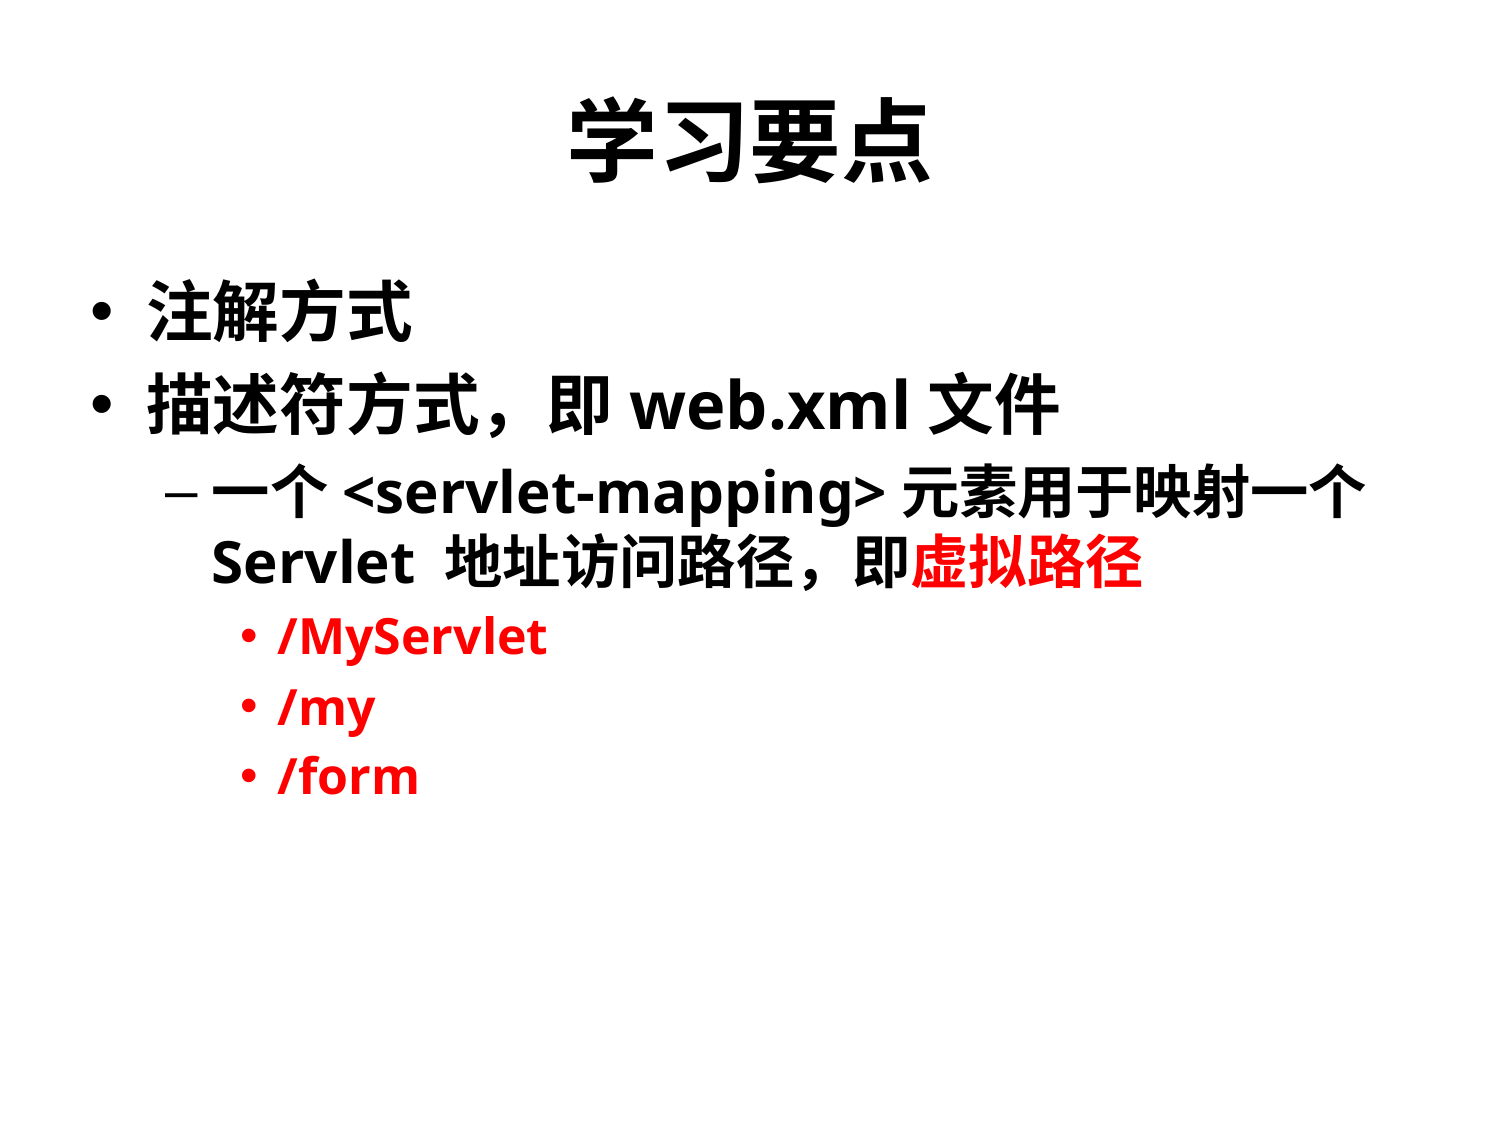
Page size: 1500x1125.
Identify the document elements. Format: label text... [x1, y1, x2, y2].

title 学习要点 [75, 45, 1425, 233]
list 注解方式 描述符方式，即web.xml文件 一个<servlet-mapping>元素用于映射一个Servlet 地址访问路径，即虚拟路径 /MyServlet /my /form [75, 262, 1425, 1005]
